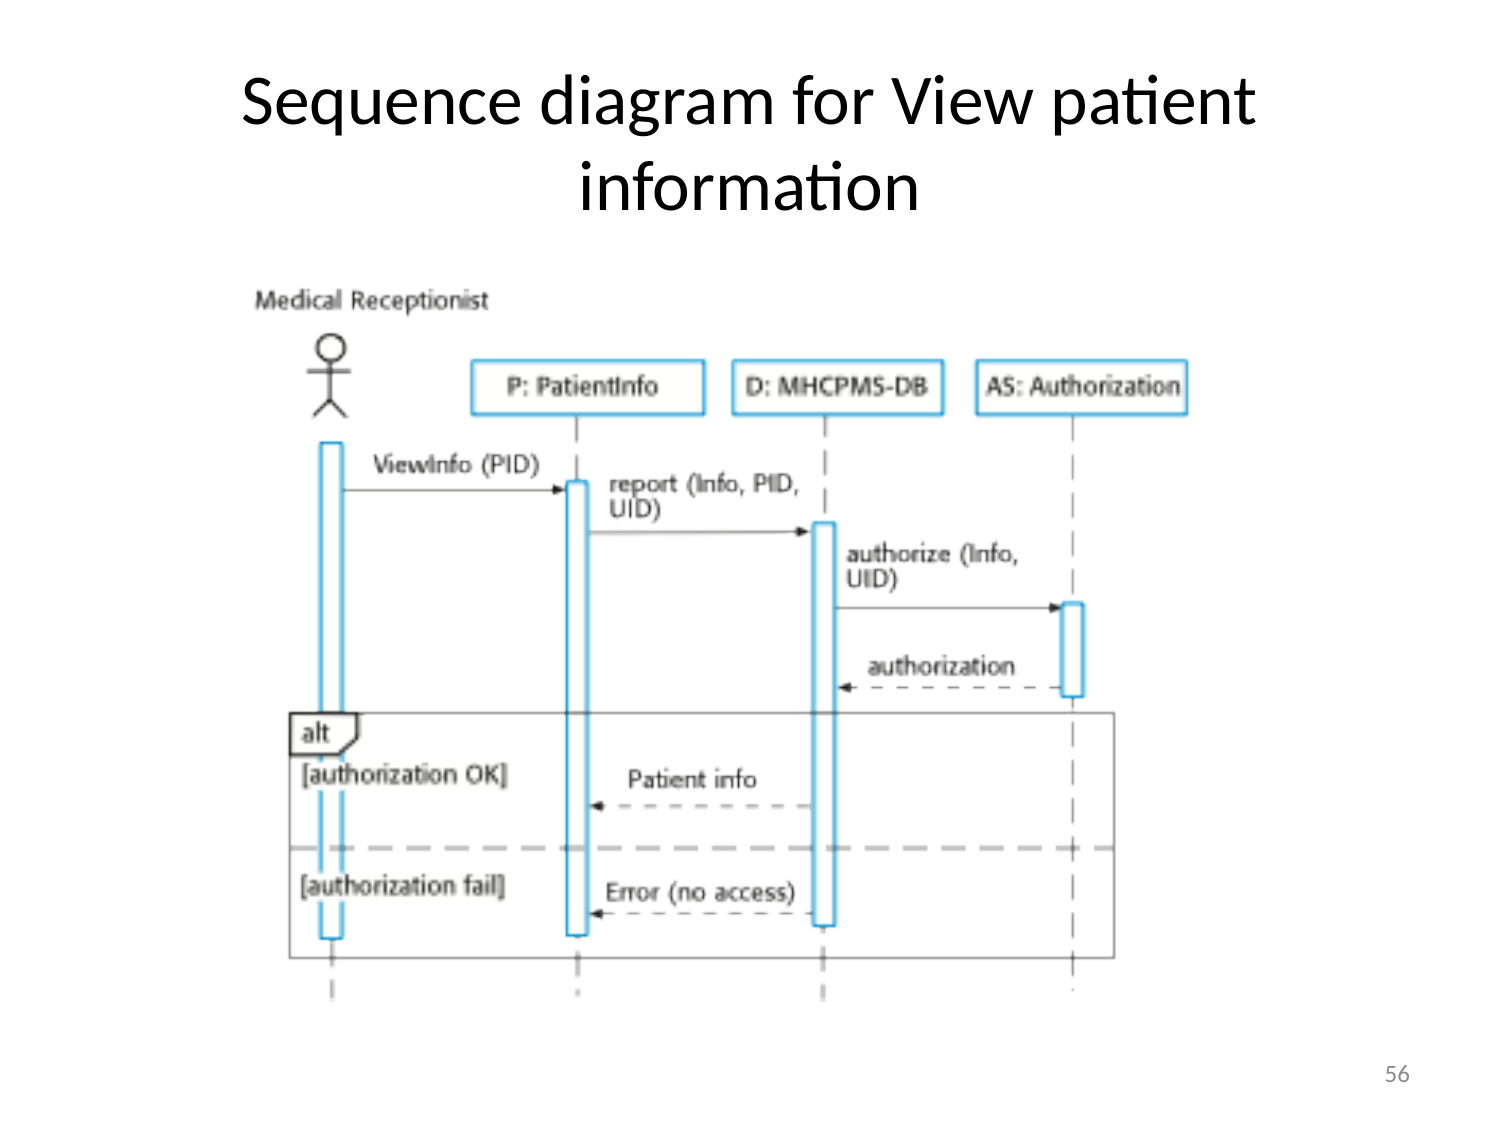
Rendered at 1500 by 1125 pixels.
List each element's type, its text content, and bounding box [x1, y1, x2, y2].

slide_number 56 [1074, 1042, 1425, 1103]
picture [250, 283, 1311, 1003]
title Sequence diagram for View patient information [75, 45, 1425, 233]
